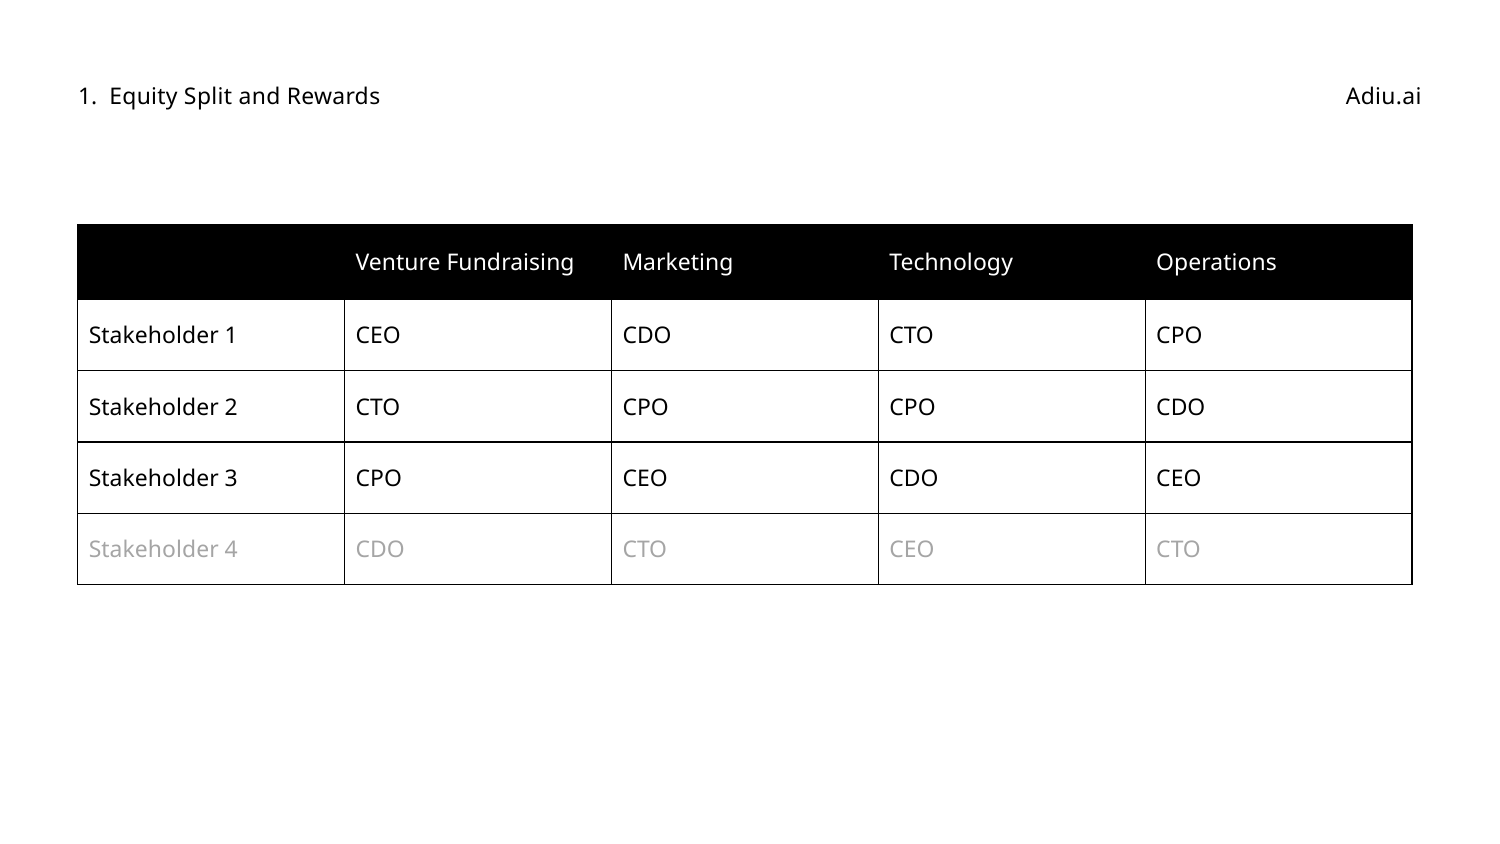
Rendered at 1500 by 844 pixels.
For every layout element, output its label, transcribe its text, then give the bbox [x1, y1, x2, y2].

table_cell CPO [345, 443, 611, 513]
table_cell CPO [879, 371, 1145, 441]
table_cell CDO [1146, 371, 1411, 441]
table_cell CPO [612, 371, 878, 441]
table_cell CDO [879, 443, 1145, 513]
table_cell CEO [345, 300, 611, 370]
table_cell CEO [612, 443, 878, 513]
table_header Operations [1146, 225, 1411, 298]
table_header [78, 225, 344, 298]
table_cell Stakeholder 4 [78, 514, 344, 584]
table_header Venture Fundraising [345, 225, 611, 298]
table_cell Stakeholder 1 [78, 300, 344, 370]
table_cell Stakeholder 3 [78, 443, 344, 513]
table_cell CTO [612, 514, 878, 584]
table_cell CPO [1146, 300, 1411, 370]
table_header Marketing [612, 225, 878, 298]
table_header Technology [879, 225, 1145, 298]
table_cell CDO [612, 300, 878, 370]
table_cell CTO [345, 371, 611, 441]
table_cell CTO [879, 300, 1145, 370]
table_cell Stakeholder 2 [78, 371, 344, 441]
text_box Adiu.ai [750, 78, 1422, 109]
table_cell CEO [879, 514, 1145, 584]
table_cell CTO [1146, 514, 1411, 584]
table_cell CDO [345, 514, 611, 584]
table_cell CEO [1146, 443, 1411, 513]
text_box Equity Split and Rewards [78, 78, 558, 109]
